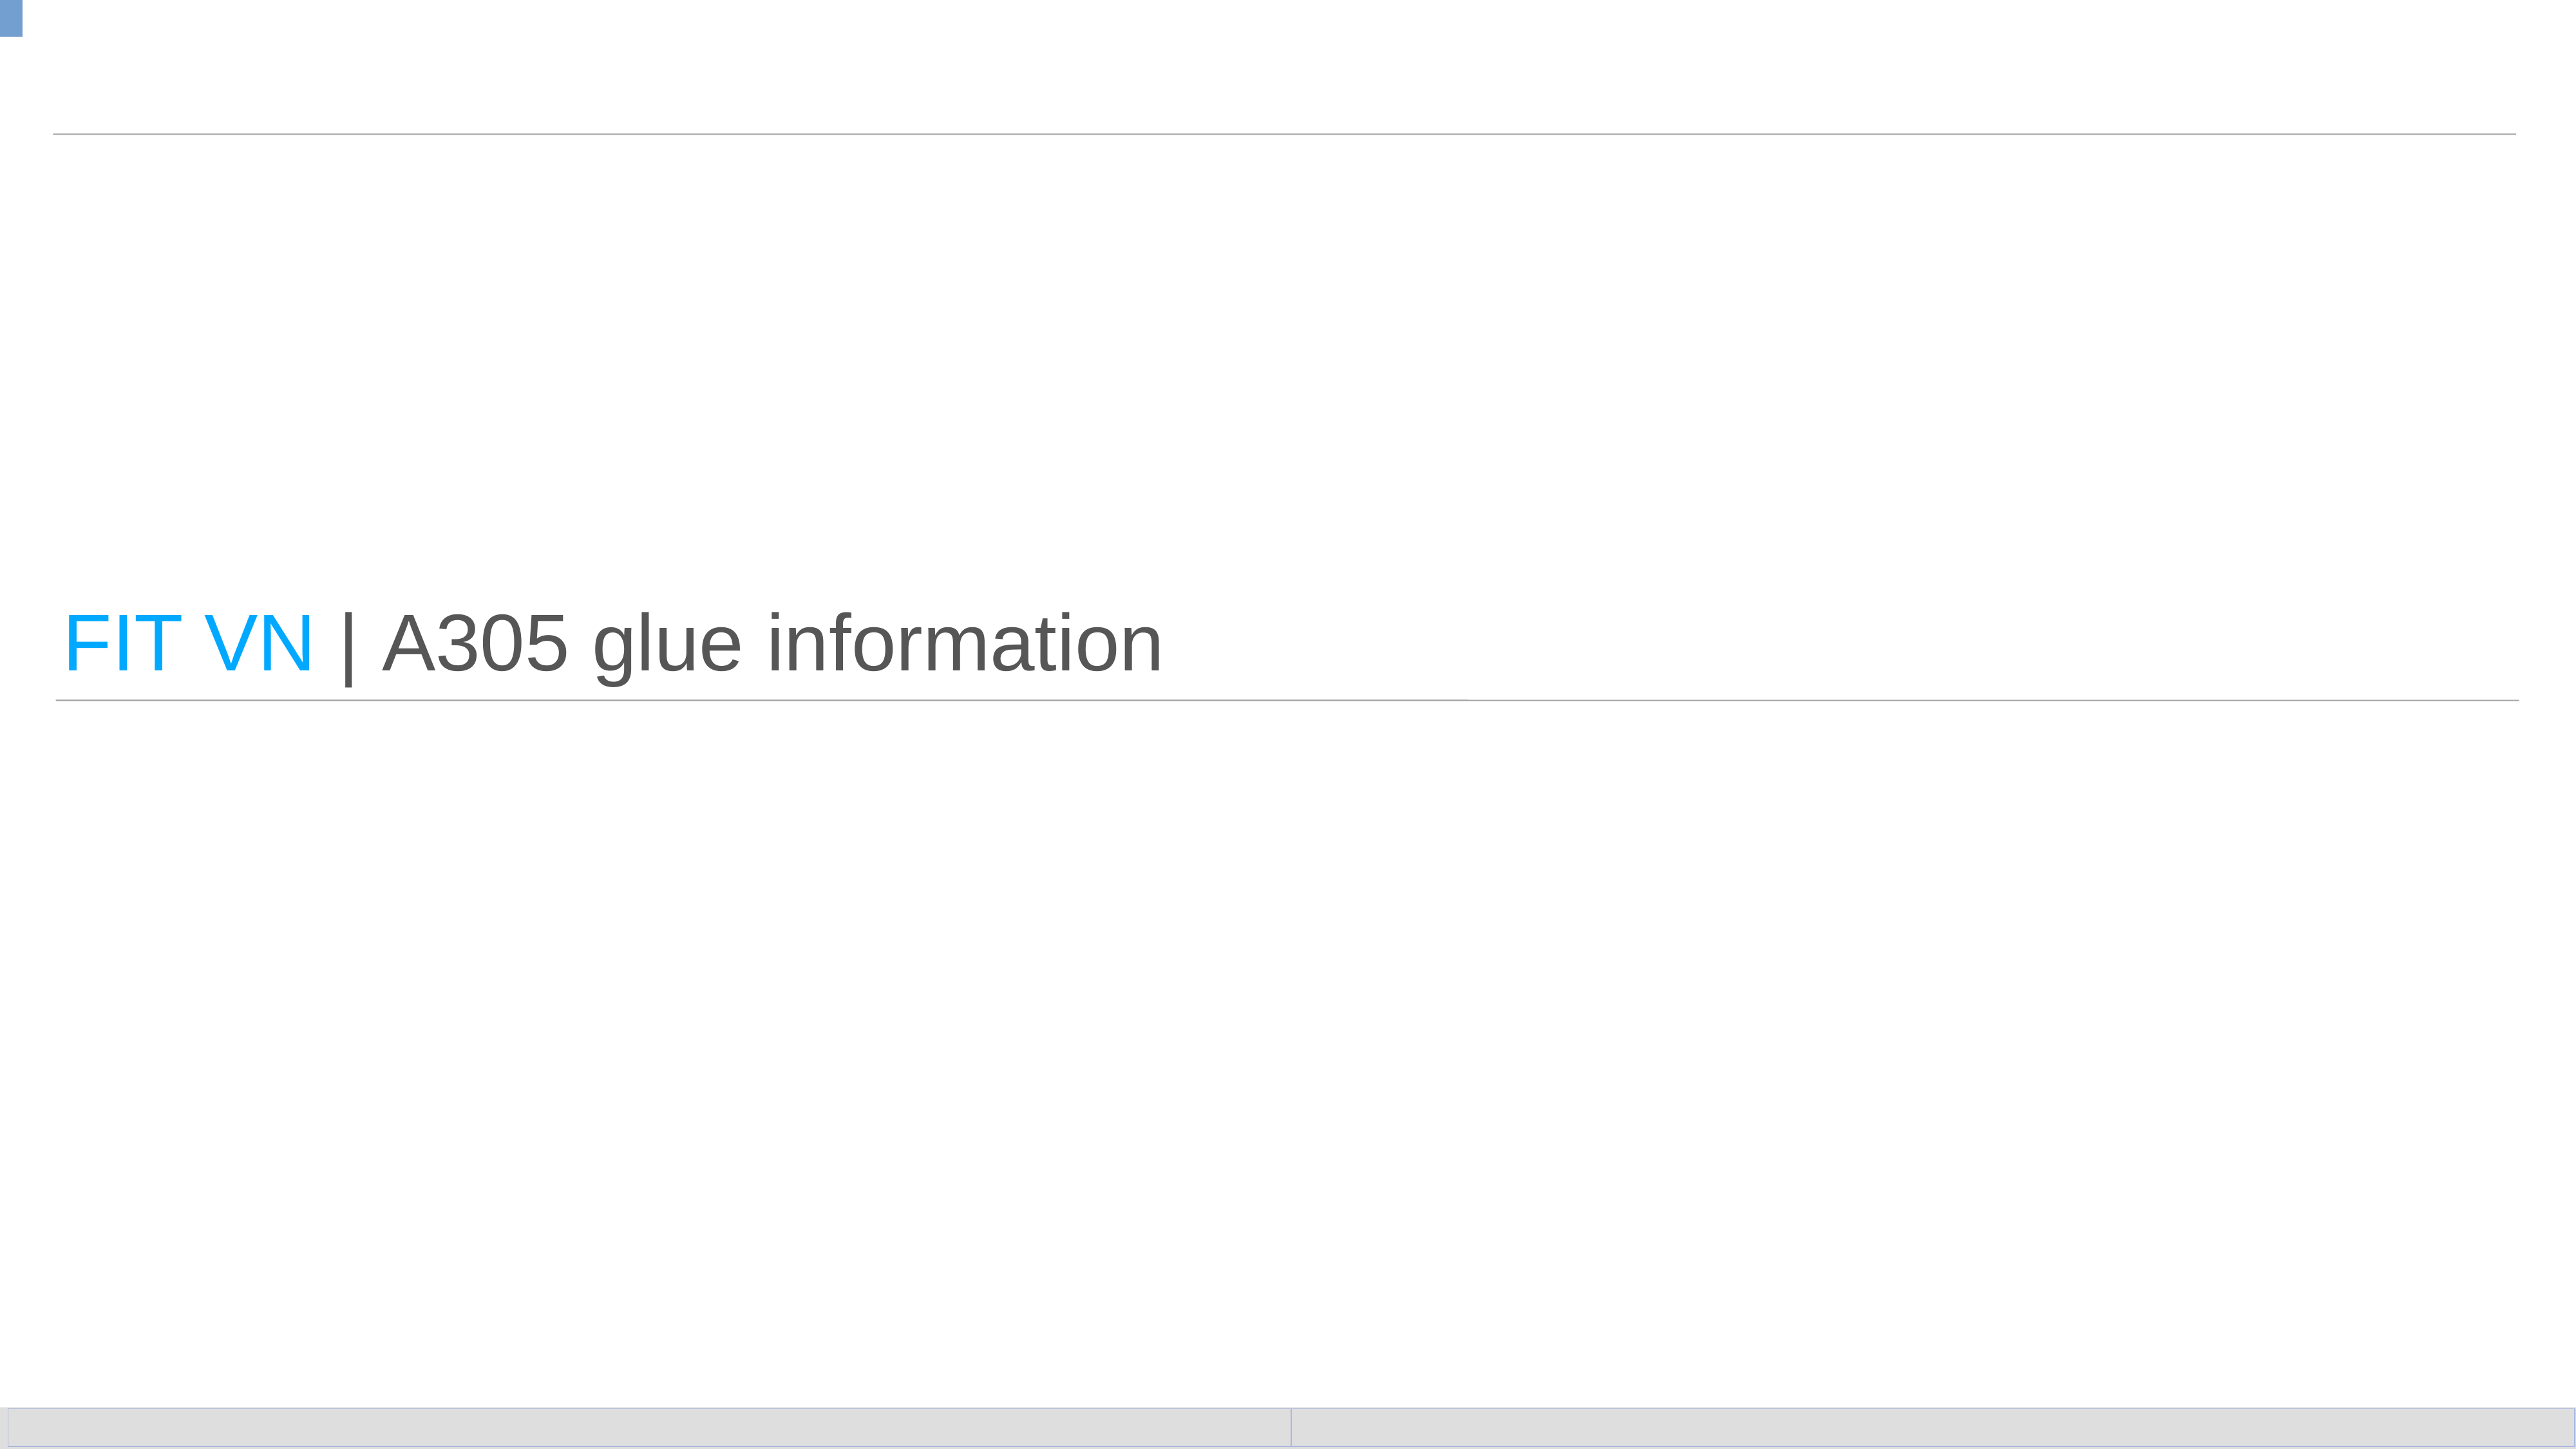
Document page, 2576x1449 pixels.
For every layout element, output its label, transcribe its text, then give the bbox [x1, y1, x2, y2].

text_box FIT VN | A305 glue information [57, 584, 2407, 692]
